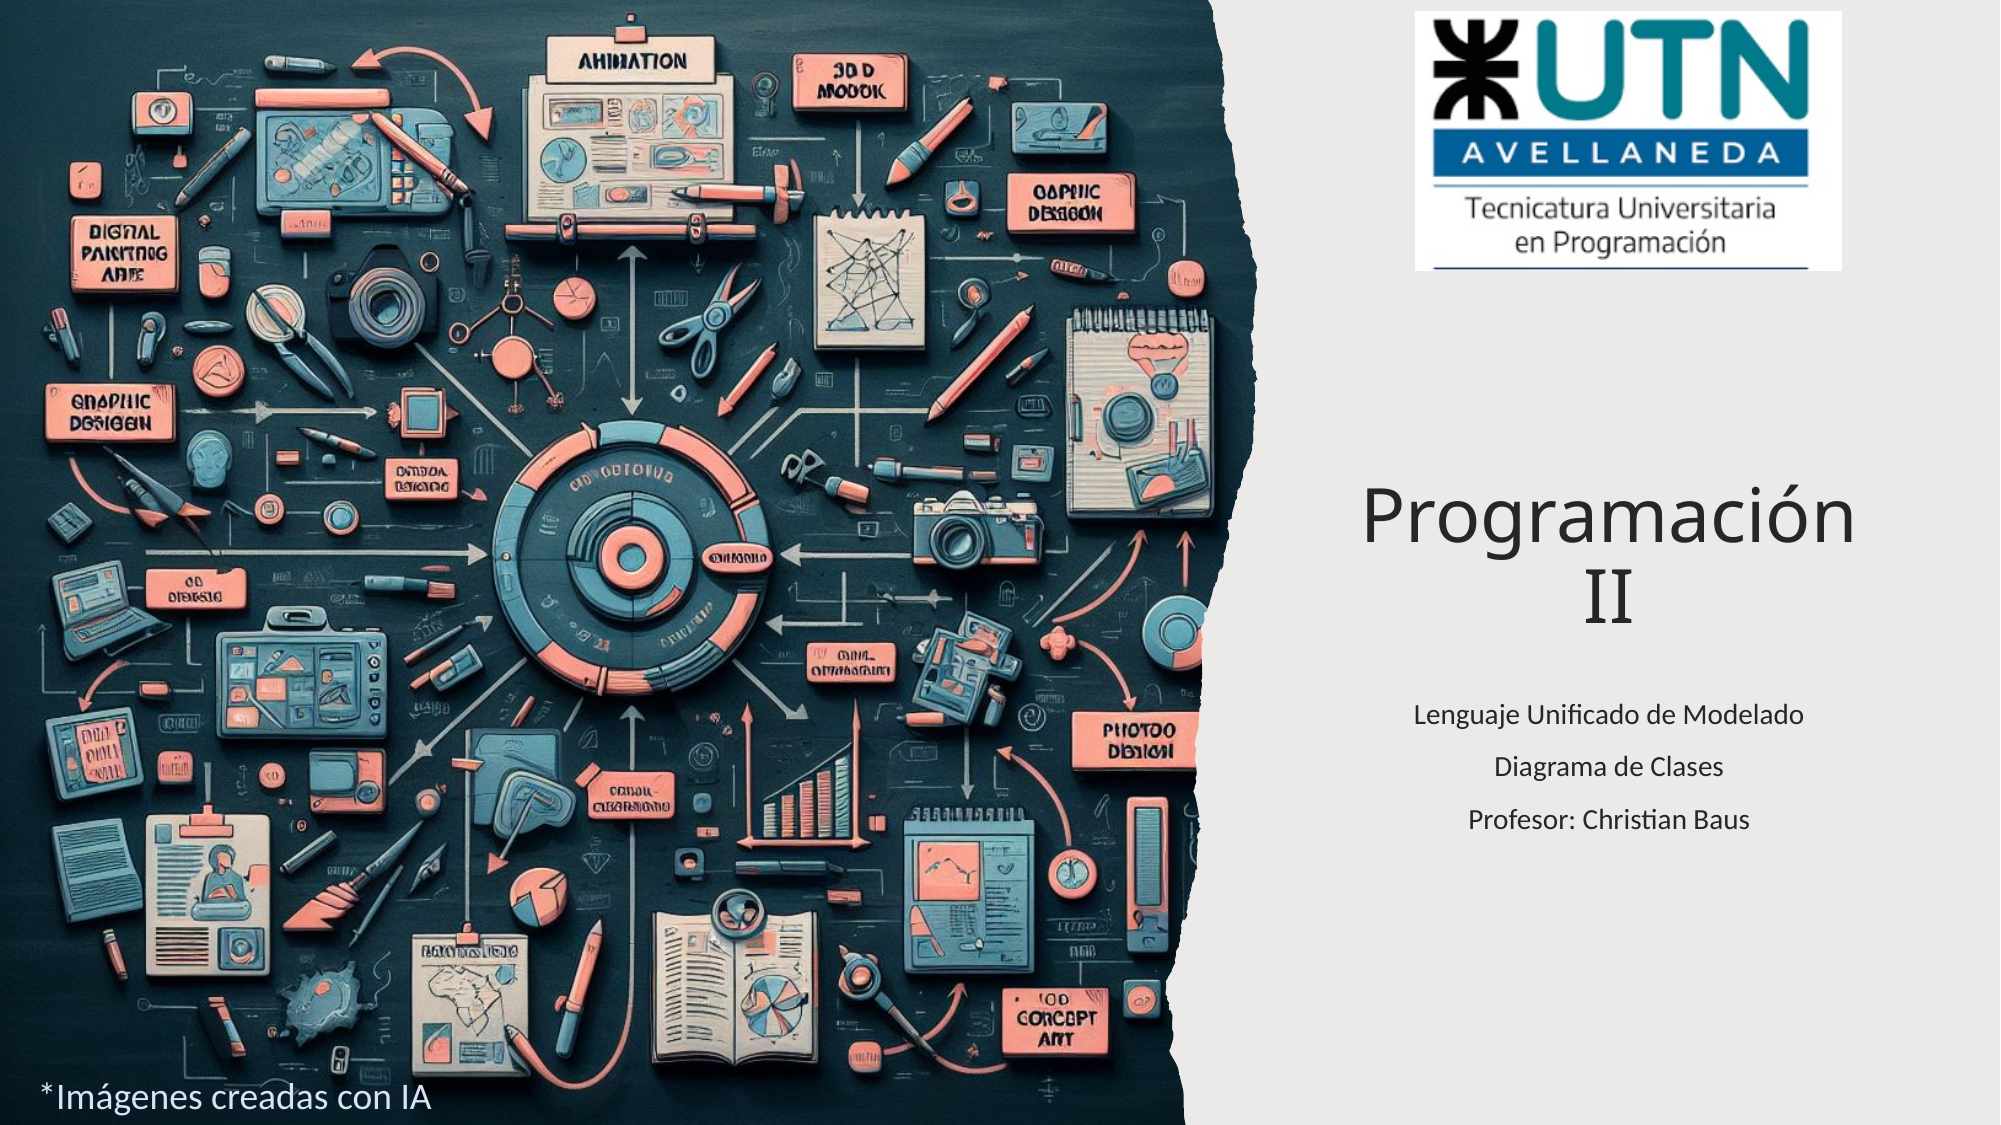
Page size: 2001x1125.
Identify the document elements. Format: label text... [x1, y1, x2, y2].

text_box [1258, 0, 2000, 1125]
picture [0, 0, 1258, 1125]
subtitle Lenguaje Unificado de Modelado Diagrama de Clases Profesor: Christian Baus [1371, 691, 1847, 904]
picture [1415, 11, 1842, 271]
title Programación II [1331, 256, 1888, 647]
